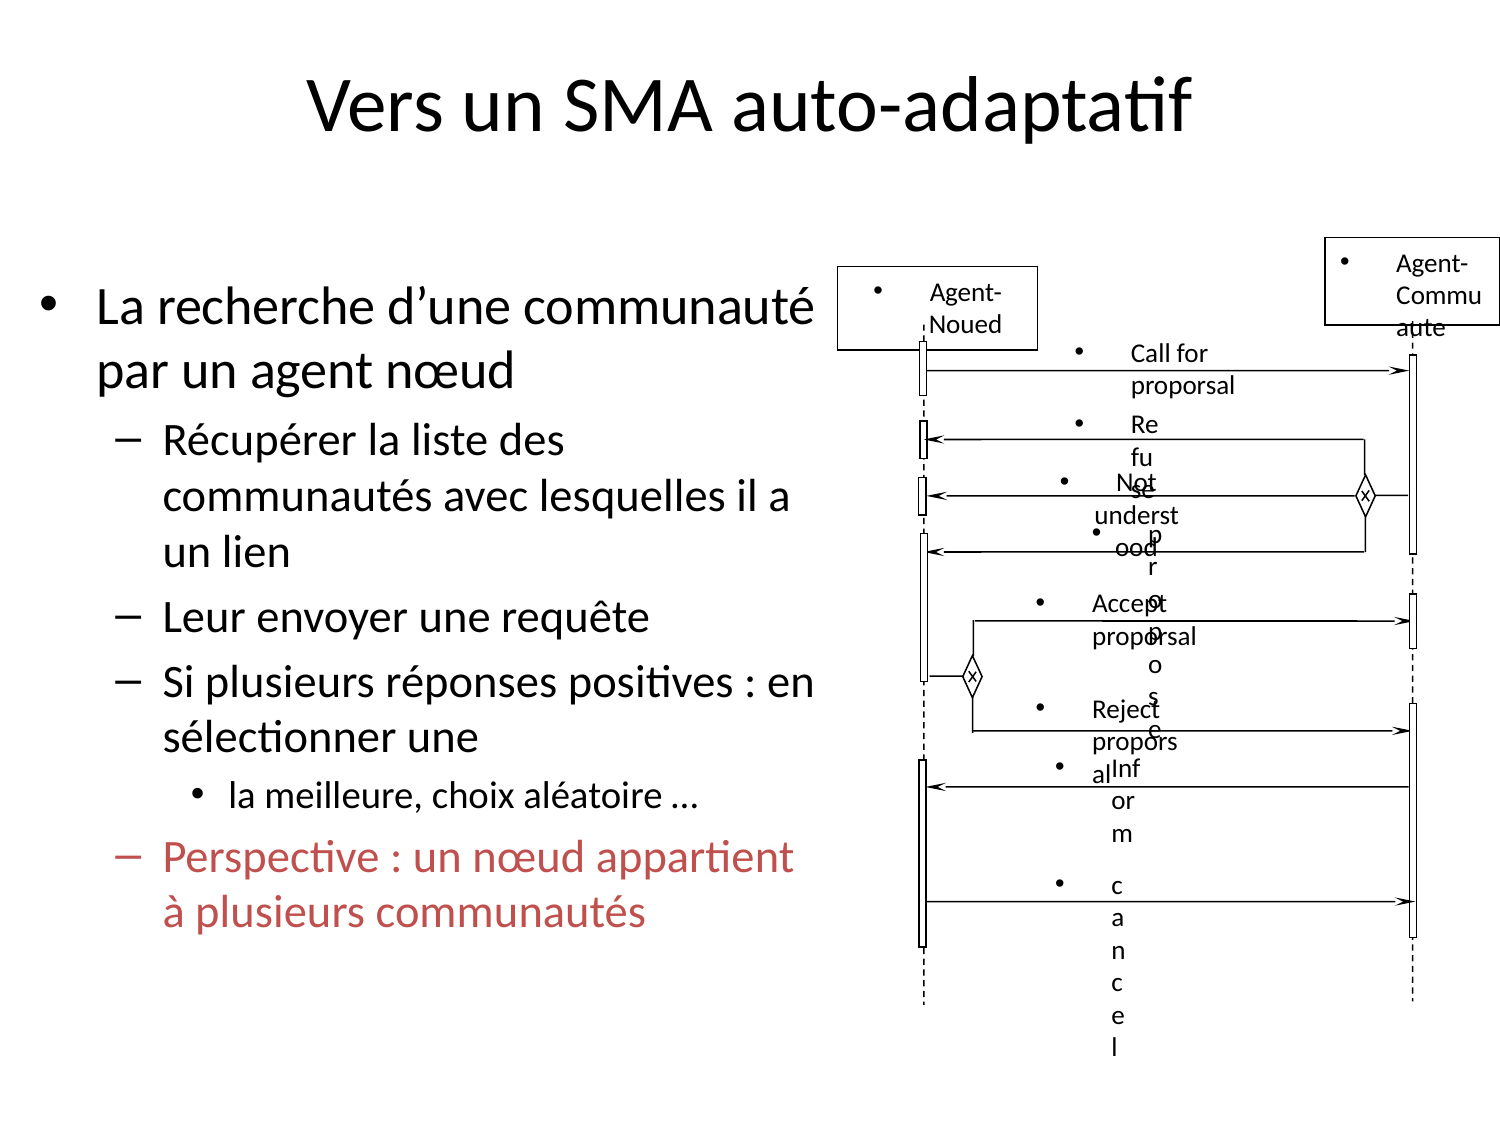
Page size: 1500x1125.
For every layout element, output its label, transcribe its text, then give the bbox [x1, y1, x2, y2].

list La recherche d’une communauté par un agent nœud Récupérer la liste des communautés avec lesquelles il a un lien Leur envoyer une requête Si plusieurs réponses positives : en sélectionner une la meilleure, choix aléatoire … Perspective : un nœud appartient à plusieurs communautés [24, 262, 832, 1005]
title Vers un SMA auto-adaptatif [75, 45, 1425, 163]
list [837, 237, 1500, 1006]
